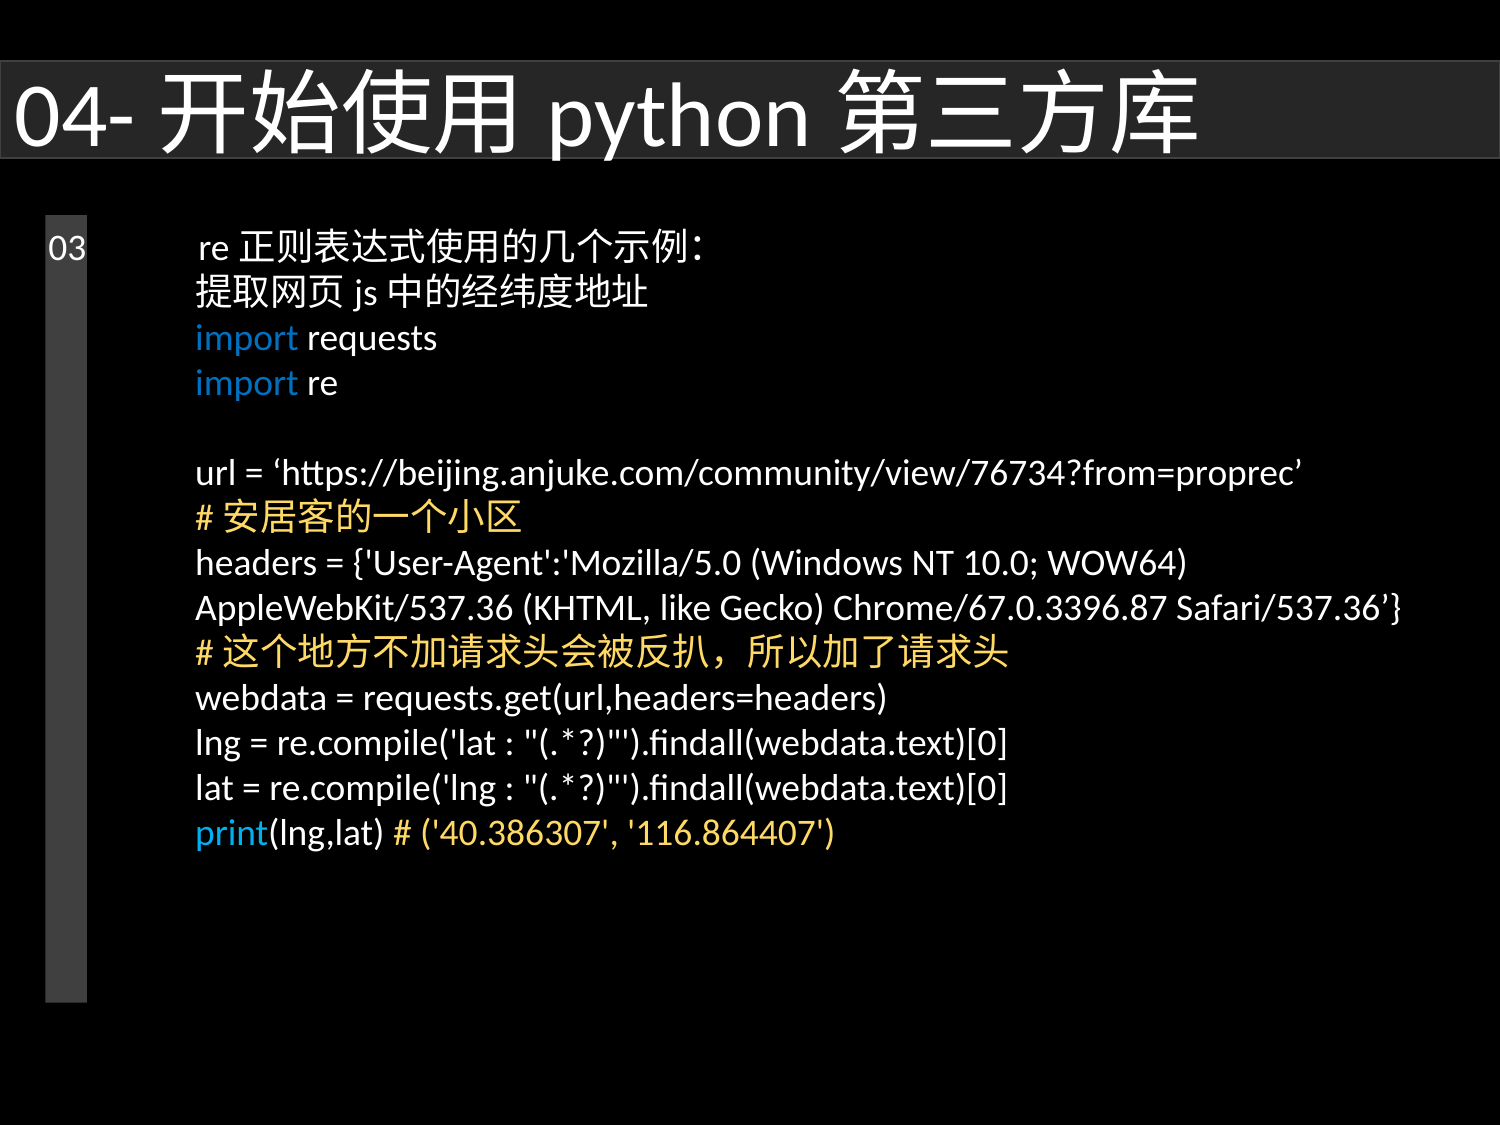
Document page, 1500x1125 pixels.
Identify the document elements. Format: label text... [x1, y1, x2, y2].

text_box 04-开始使用python第三方库 [0, 60, 1500, 159]
text_box [44, 860, 88, 1004]
text_box 03 re正则表达式使用的几个示例： 提取网页js中的经纬度地址 import requests import re url = ‘https://beijing.anjuke.com/community/view/76734?from=proprec’ #安居客的一个小区 headers = {'User-Agent':'Mozilla/5.0 (Windows NT 10.0; WOW64) AppleWebKit/537.36 (KHTML, like Gecko) Chrome/67.0.3396.87 Safari/537.36’} #这个地方不加请求头会被反扒，所以加了请求头 webdata = requests.get(url,headers=headers) lng = re.compile('lat : "(.*?)"').findall(webdata.text)[0] lat = re.compile('lng : "(.*?)"').findall(webdata.text)[0] print(lng,lat) # ('40.386307', '116.864407') [33, 215, 1482, 860]
